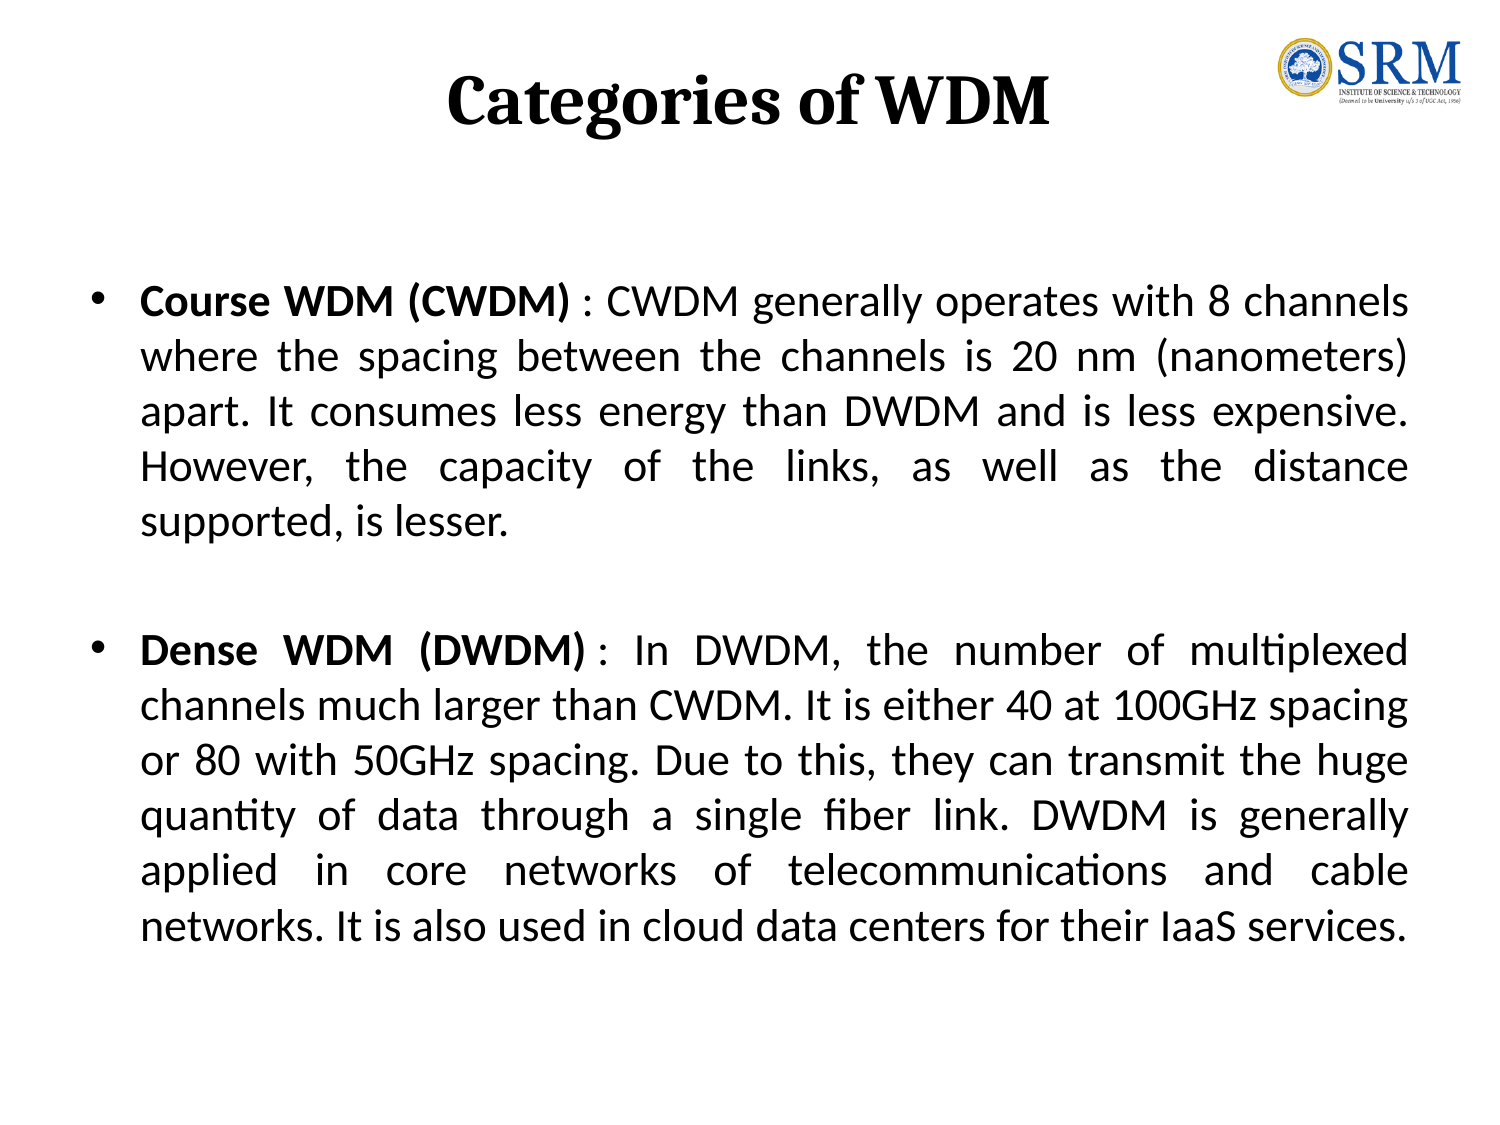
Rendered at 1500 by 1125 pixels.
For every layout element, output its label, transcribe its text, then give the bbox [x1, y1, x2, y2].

picture [1275, 25, 1466, 113]
list Course WDM (CWDM) : CWDM generally operates with 8 channels where the spacing between the channels is 20 nm (nanometers) apart. It consumes less energy than DWDM and is less expensive. However, the capacity of the links, as well as the distance supported, is lesser. Dense WDM (DWDM) : In DWDM, the number of multiplexed channels much larger than CWDM. It is either 40 at 100GHz spacing or 80 with 50GHz spacing. Due to this, they can transmit the huge quantity of data through a single fiber link. DWDM is generally applied in core networks of telecommunications and cable networks. It is also used in cloud data centers for their IaaS services. [74, 262, 1426, 1006]
title Categories of WDM [74, 44, 1426, 233]
